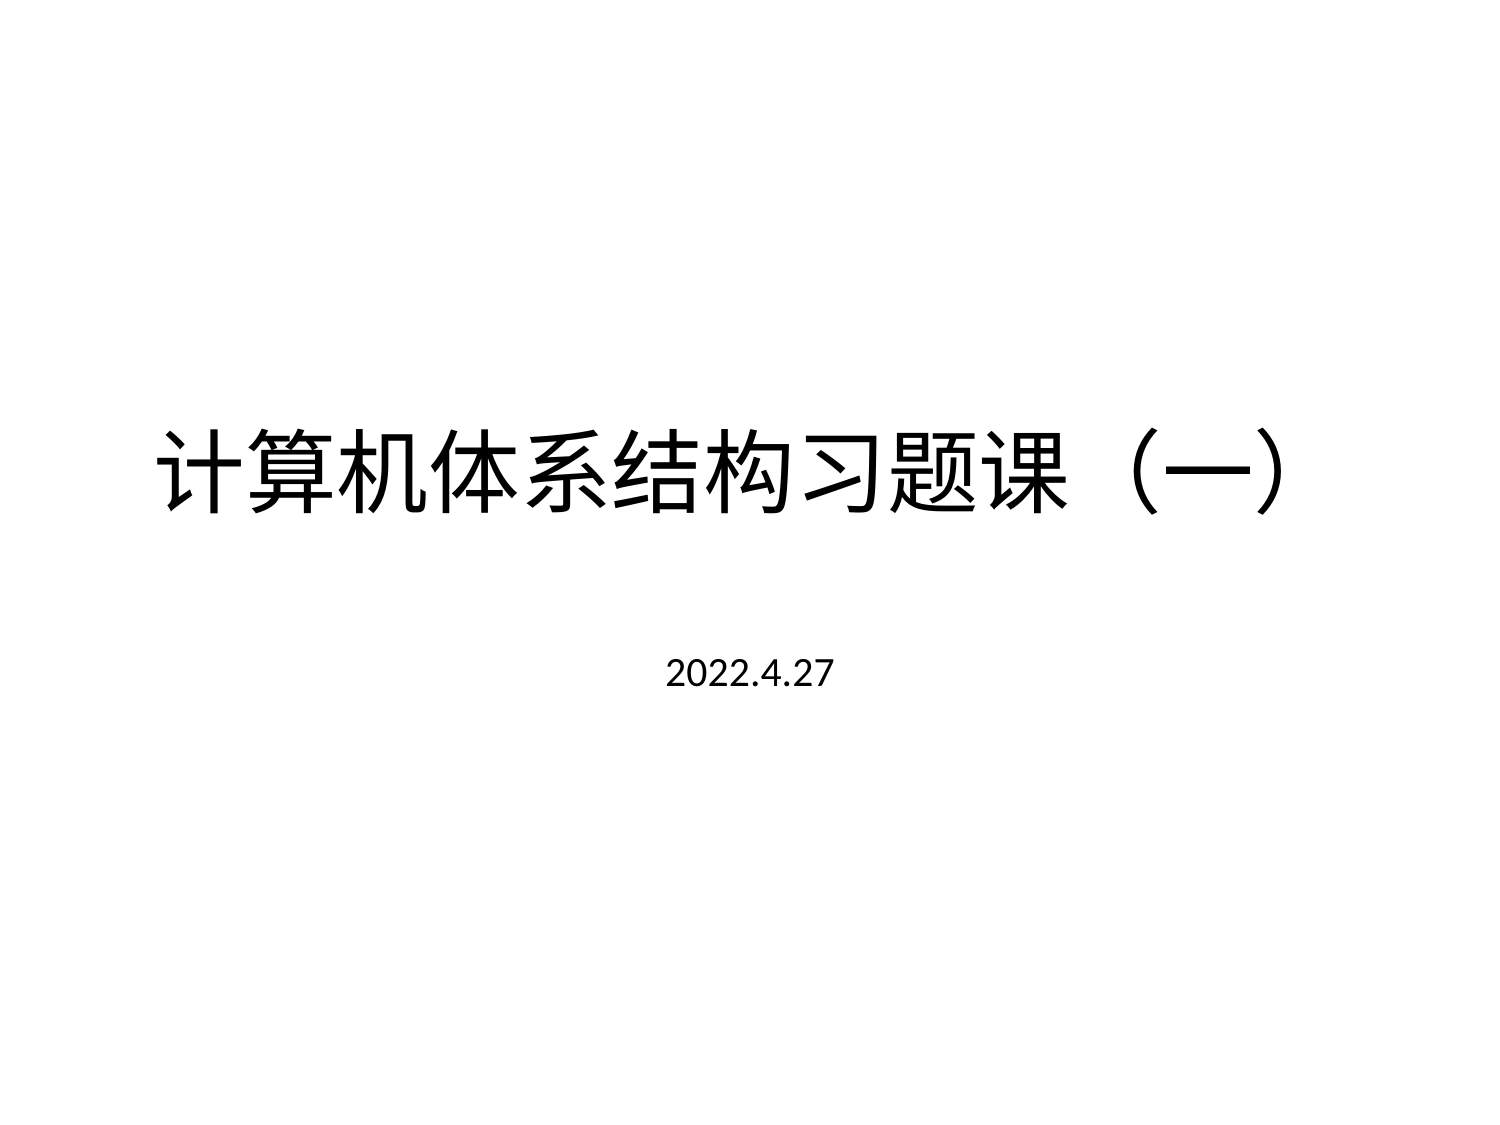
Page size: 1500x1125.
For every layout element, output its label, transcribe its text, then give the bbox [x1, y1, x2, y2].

subtitle 2022.4.27 [225, 637, 1275, 925]
title 计算机体系结构习题课（一） [112, 349, 1388, 591]
